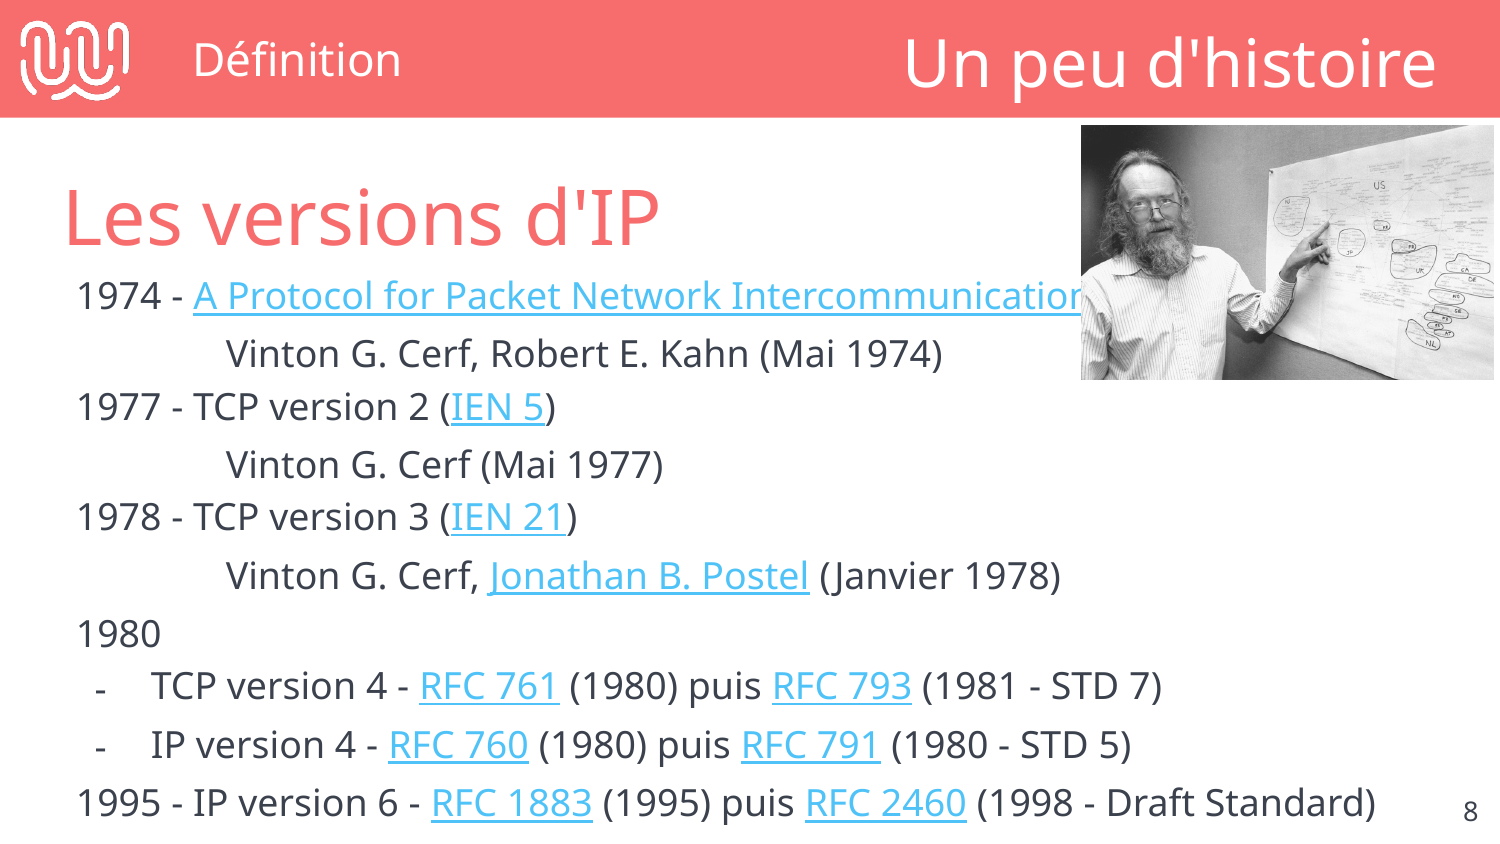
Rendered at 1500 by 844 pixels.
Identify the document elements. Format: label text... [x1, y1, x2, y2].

slide_number ‹#› [1403, 779, 1494, 844]
picture [20, 20, 134, 101]
picture [1080, 125, 1494, 380]
list 1974 - A Protocol for Packet Network Intercommunication Vinton G. Cerf, Robert E. Kahn (Mai 1974) 1977 - TCP version 2 (IEN 5) Vinton G. Cerf (Mai 1977) 1978 - TCP version 3 (IEN 21) Vinton G. Cerf, Jonathan B. Postel (Janvier 1978) 1980 TCP version 4 - RFC 761 (1980) puis RFC 793 (1981 - STD 7) IP version 4 - RFC 760 (1980) puis RFC 791 (1980 - STD 5) 1995 - IP version 6 - RFC 1883 (1995) puis RFC 2460 (1998 - Draft Standard) [75, 290, 1439, 805]
subtitle Un peu d'histoire [902, 31, 1479, 91]
title Les versions d'IP [62, 168, 1075, 256]
title Définition [192, 0, 896, 118]
